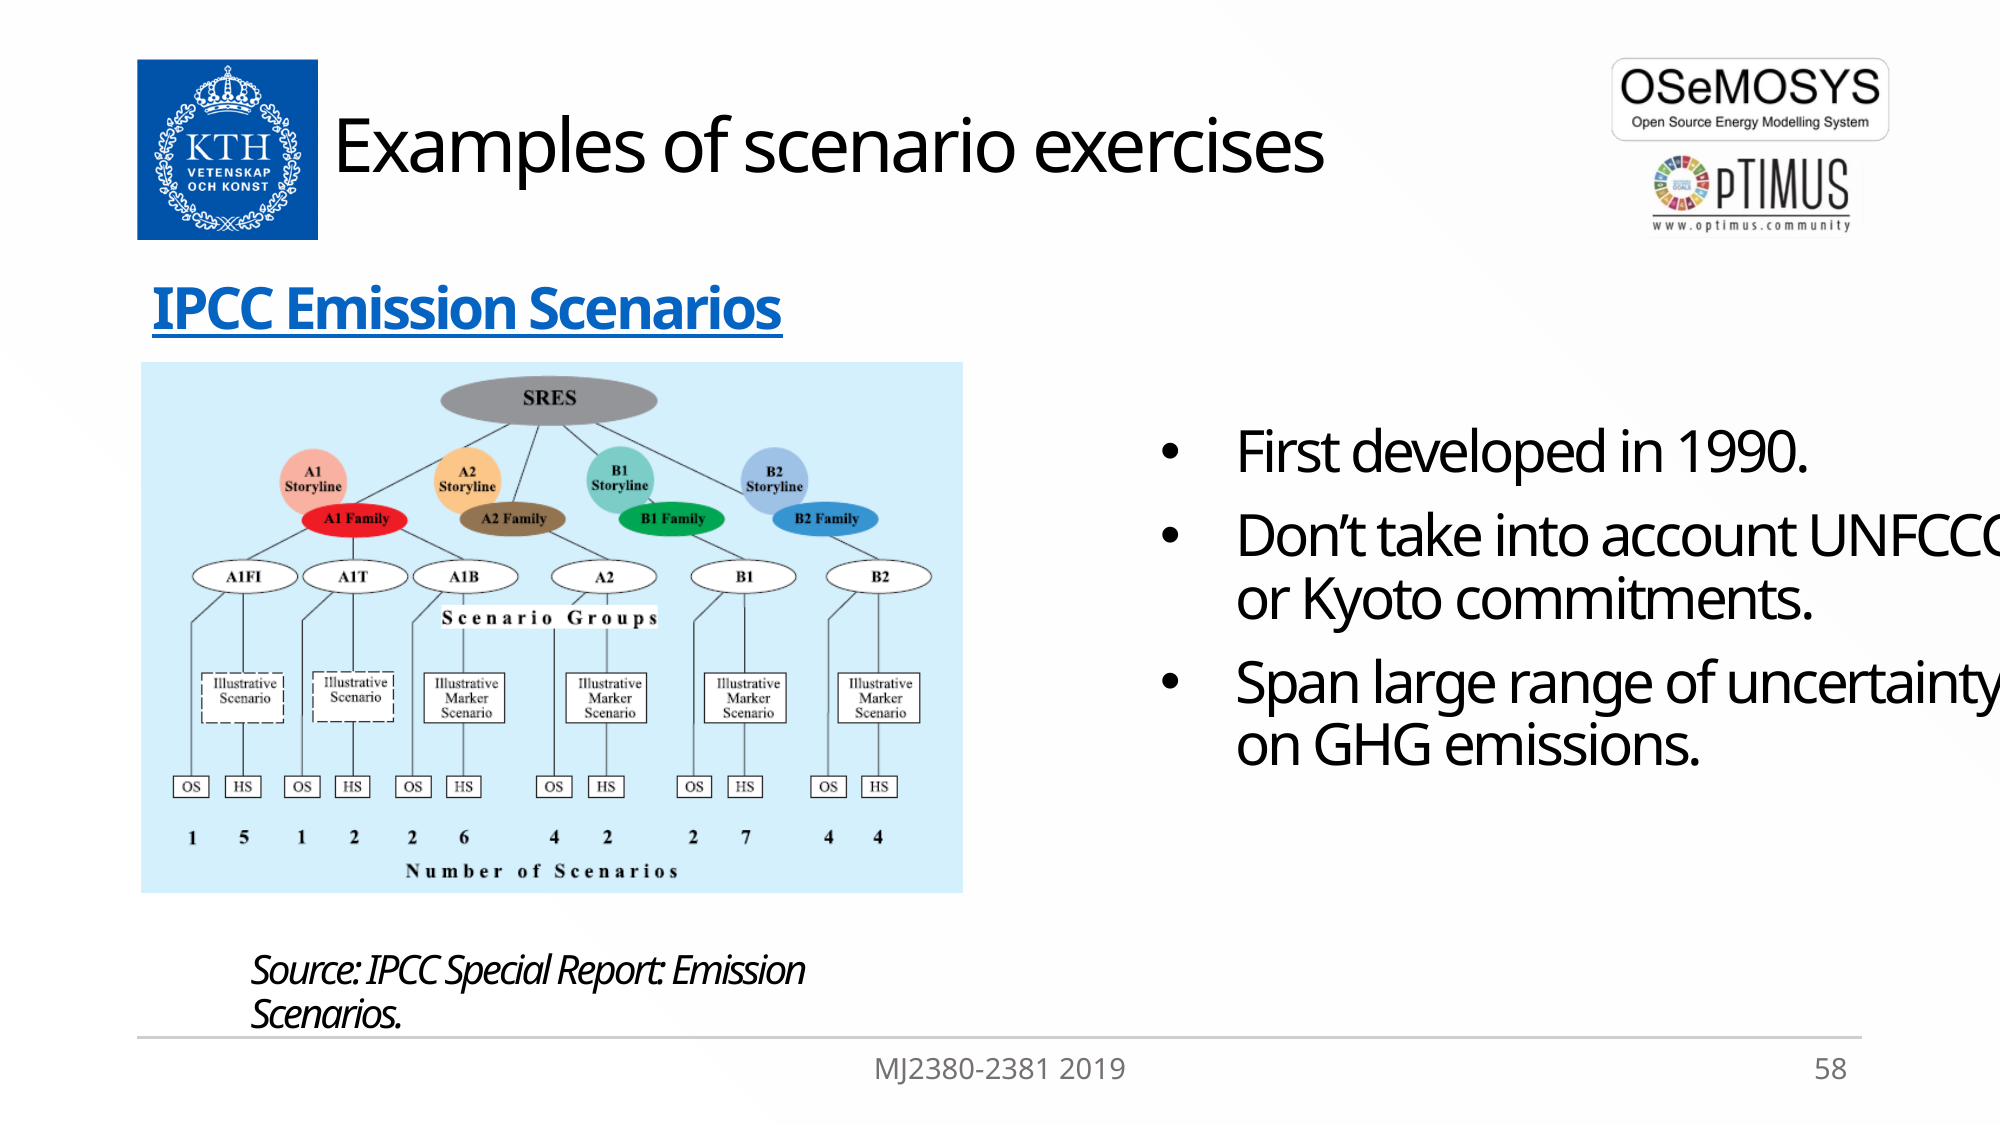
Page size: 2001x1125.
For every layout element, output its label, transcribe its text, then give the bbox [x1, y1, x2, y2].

picture [1588, 43, 1913, 161]
picture [137, 59, 317, 240]
list IPCC Emission Scenarios [137, 265, 2000, 368]
title Examples of scenario exercises [317, 56, 1863, 240]
footer MJ2380-2381 2019 [662, 1042, 1338, 1103]
text_box Source: IPCC Special Report: Emission Scenarios. [235, 942, 928, 1046]
text_box First developed in 1990. Don’t take into account UNFCCC or Kyoto commitments. Span large range of uncertainty on GHG emissions. [1145, 415, 2000, 913]
picture [141, 362, 963, 893]
slide_number 58 [1412, 1042, 1863, 1103]
